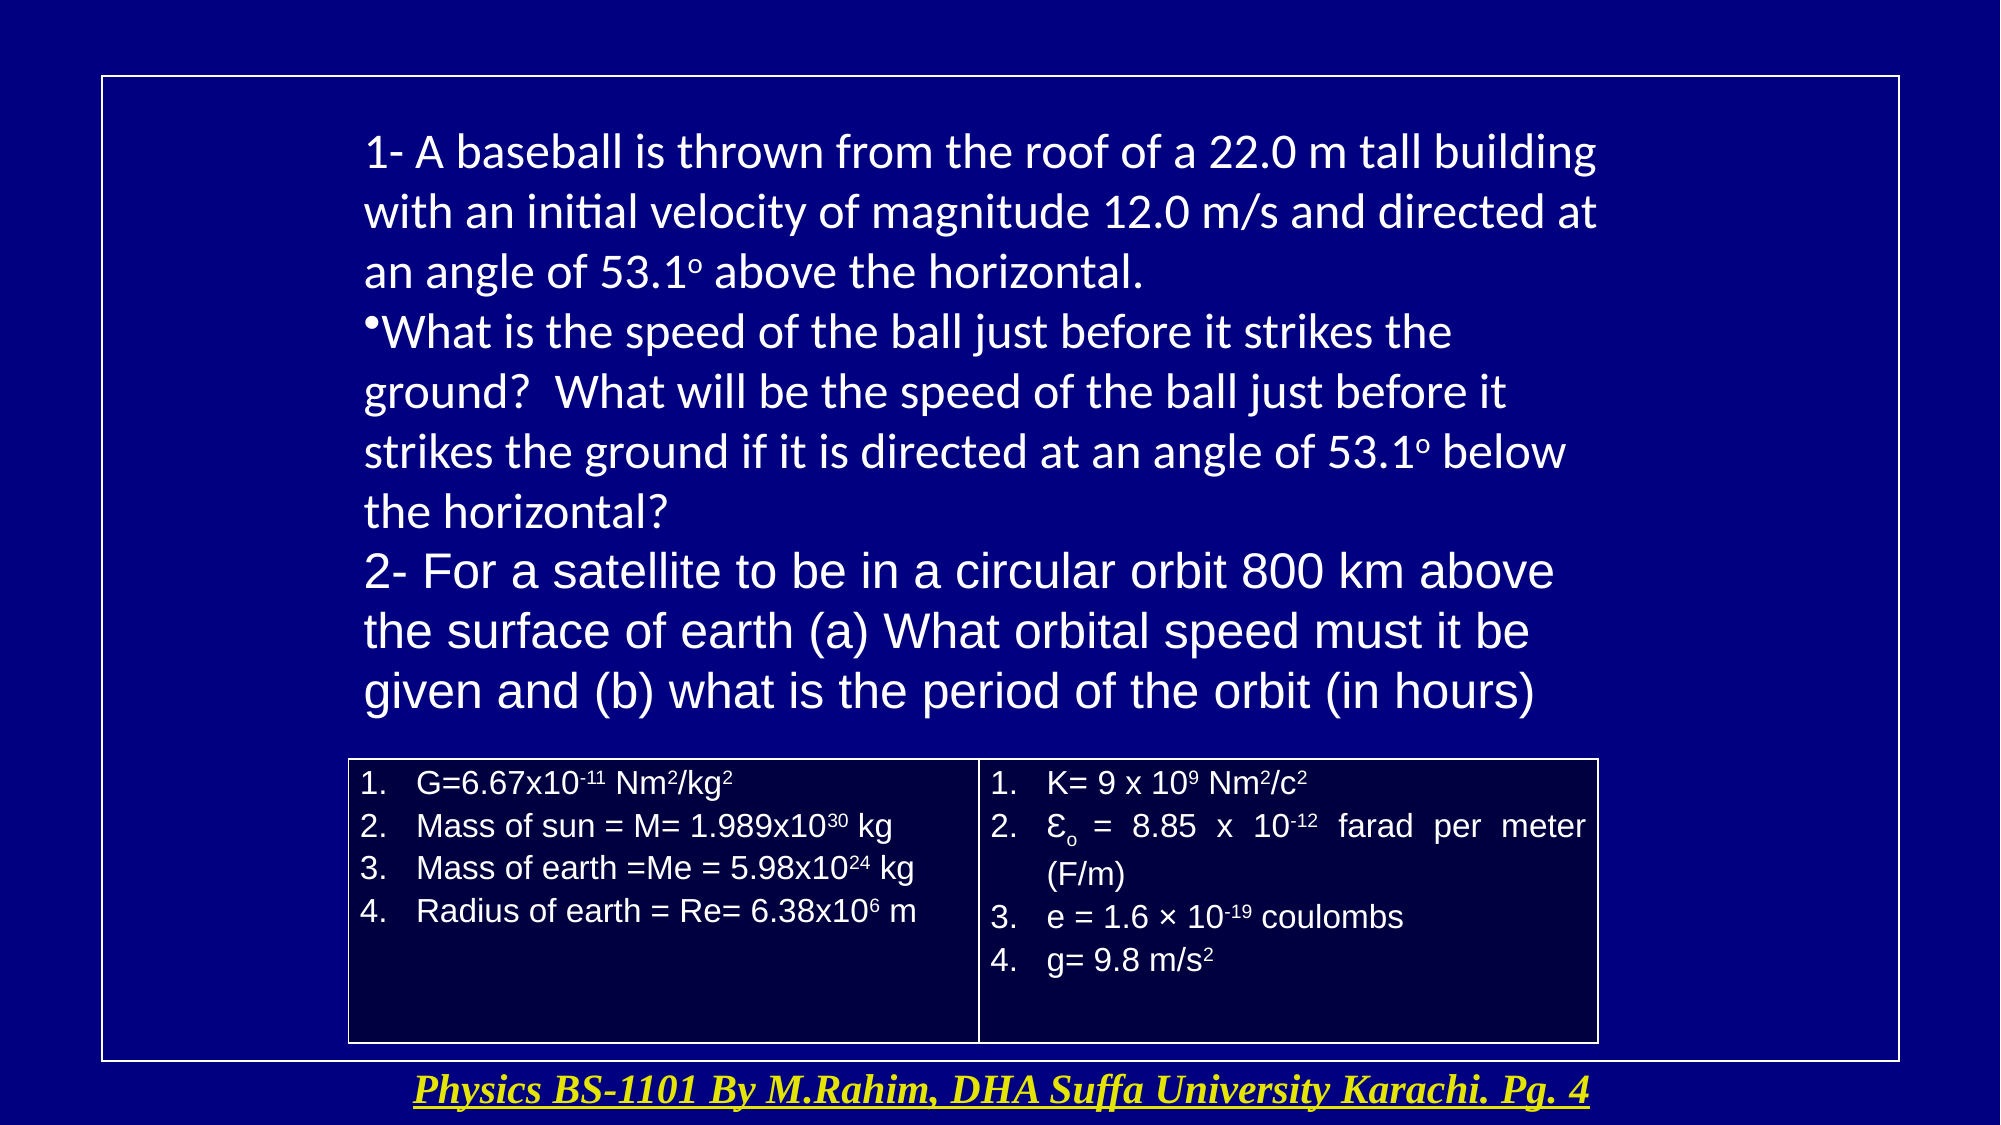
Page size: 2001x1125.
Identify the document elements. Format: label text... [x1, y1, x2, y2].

table_header K= 9 x 109 Nm2/c2 Ɛo = 8.85 x 10-12 farad per meter (F/m) e = 1.6 × 10-19 coulombs g= 9.8 m/s2 [980, 786, 1597, 1042]
text_box 1- A baseball is thrown from the roof of a 22.0 m tall building with an initial velocity of magnitude 12.0 m/s and directed at an angle of 53.1o above the horizontal. What is the speed of the ball just before it strikes the ground? What will be the speed of the ball just before it strikes the ground if it is directed at an angle of 53.1o below the horizontal? 2- For a satellite to be in a circular orbit 800 km above the surface of earth (a) What orbital speed must it be given and (b) what is the period of the orbit (in hours) [348, 110, 1634, 786]
table_header G=6.67x10-11 Nm2/kg2 Mass of sun = M= 1.989x1030 kg Mass of earth =Me = 5.98x1024 kg Radius of earth = Re= 6.38x106 m [349, 786, 978, 1042]
